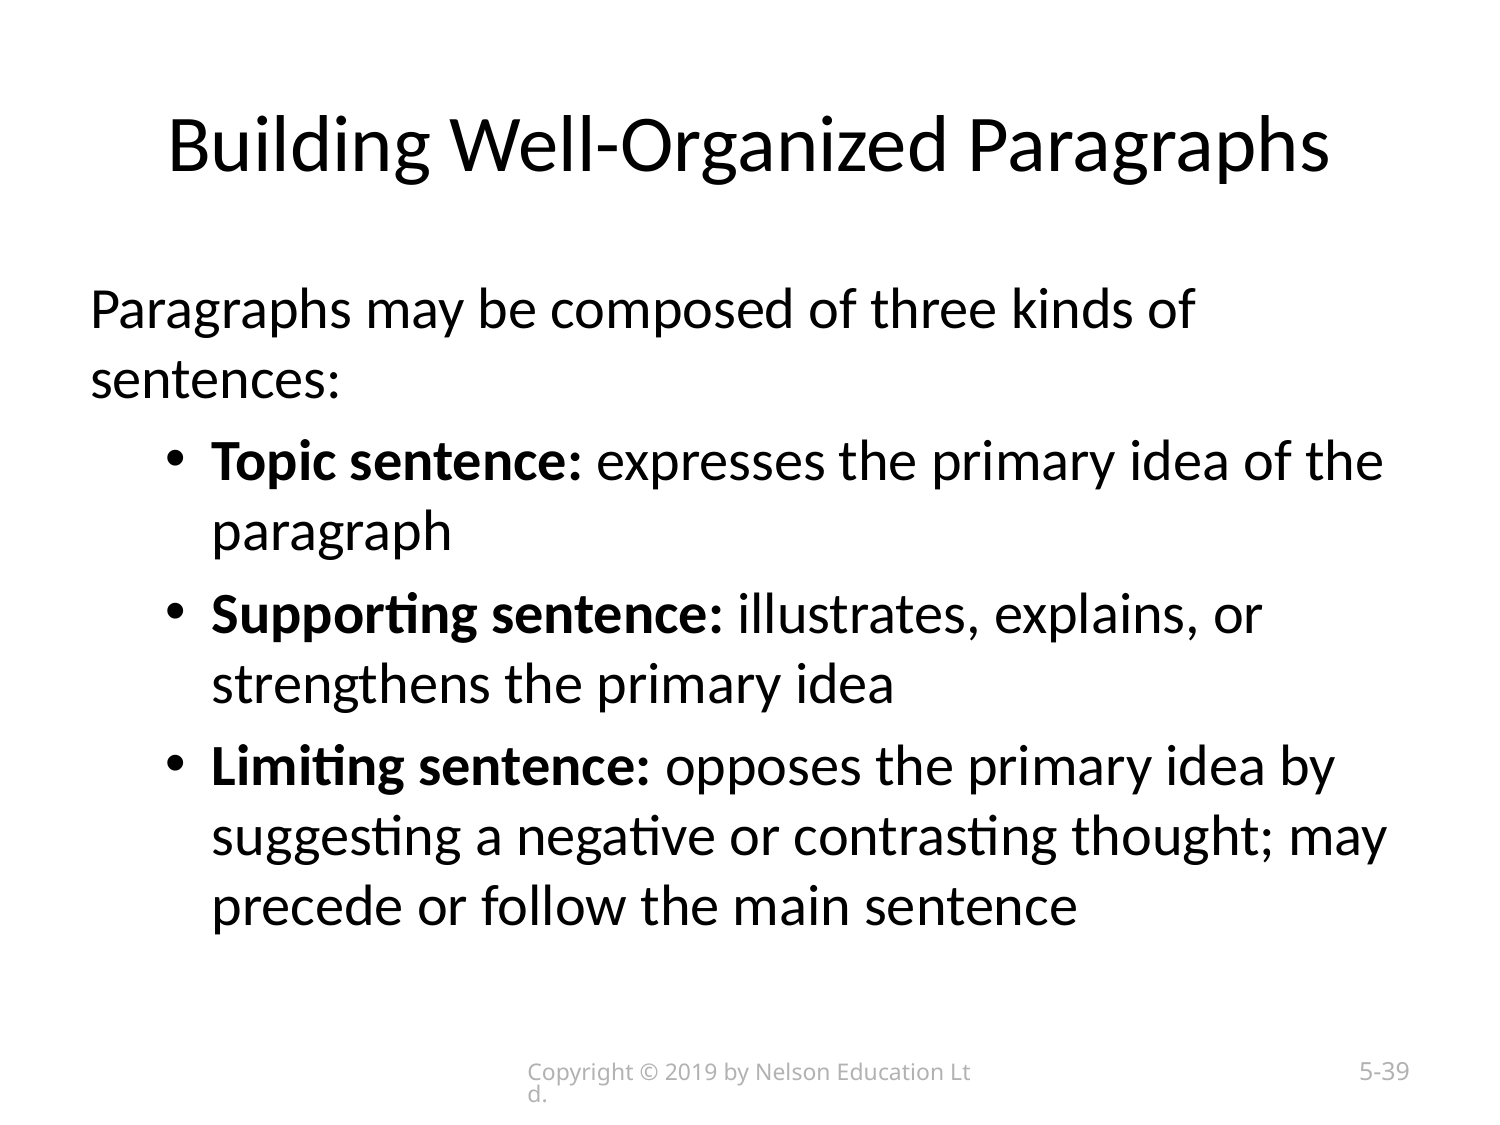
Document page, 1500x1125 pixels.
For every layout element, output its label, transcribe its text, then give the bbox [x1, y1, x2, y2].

list Paragraphs may be composed of three kinds of sentences: Topic sentence: expresses the primary idea of the paragraph Supporting sentence: illustrates, explains, or strengthens the primary idea Limiting sentence: opposes the primary idea by suggesting a negative or contrasting thought; may precede or follow the main sentence [75, 262, 1425, 1005]
slide_number 5-39 [1074, 1042, 1425, 1103]
title Building Well-Organized Paragraphs [75, 45, 1425, 233]
footer Copyright © 2019 by Nelson Education Ltd. [512, 1042, 988, 1103]
